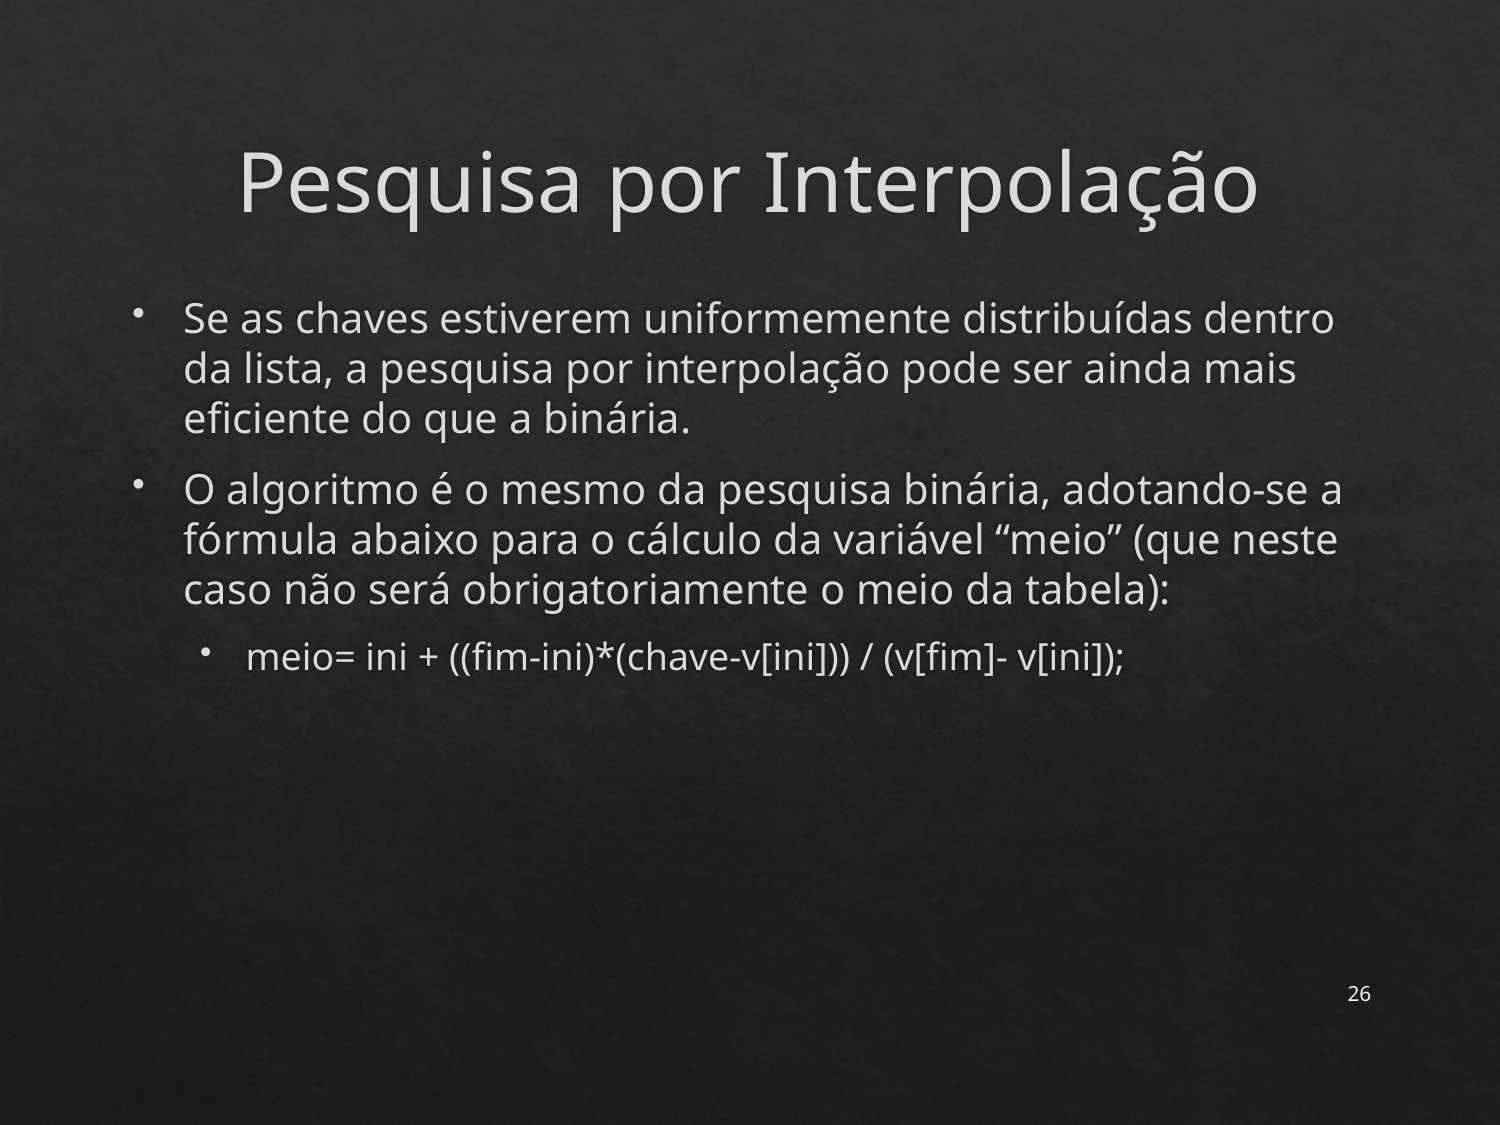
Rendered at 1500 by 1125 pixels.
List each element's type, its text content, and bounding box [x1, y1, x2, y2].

title Pesquisa por Interpolação [112, 99, 1387, 260]
list Se as chaves estiverem uniformemente distribuídas dentro da lista, a pesquisa por interpolação pode ser ainda mais eficiente do que a binária. O algoritmo é o mesmo da pesquisa binária, adotando-se a fórmula abaixo para o cálculo da variável “meio” (que neste caso não será obrigatoriamente o meio da tabela): meio= ini + ((fim-ini)*(chave-v[ini])) / (v[fim]- v[ini]); [112, 284, 1387, 950]
slide_number 26 [1293, 965, 1387, 1025]
